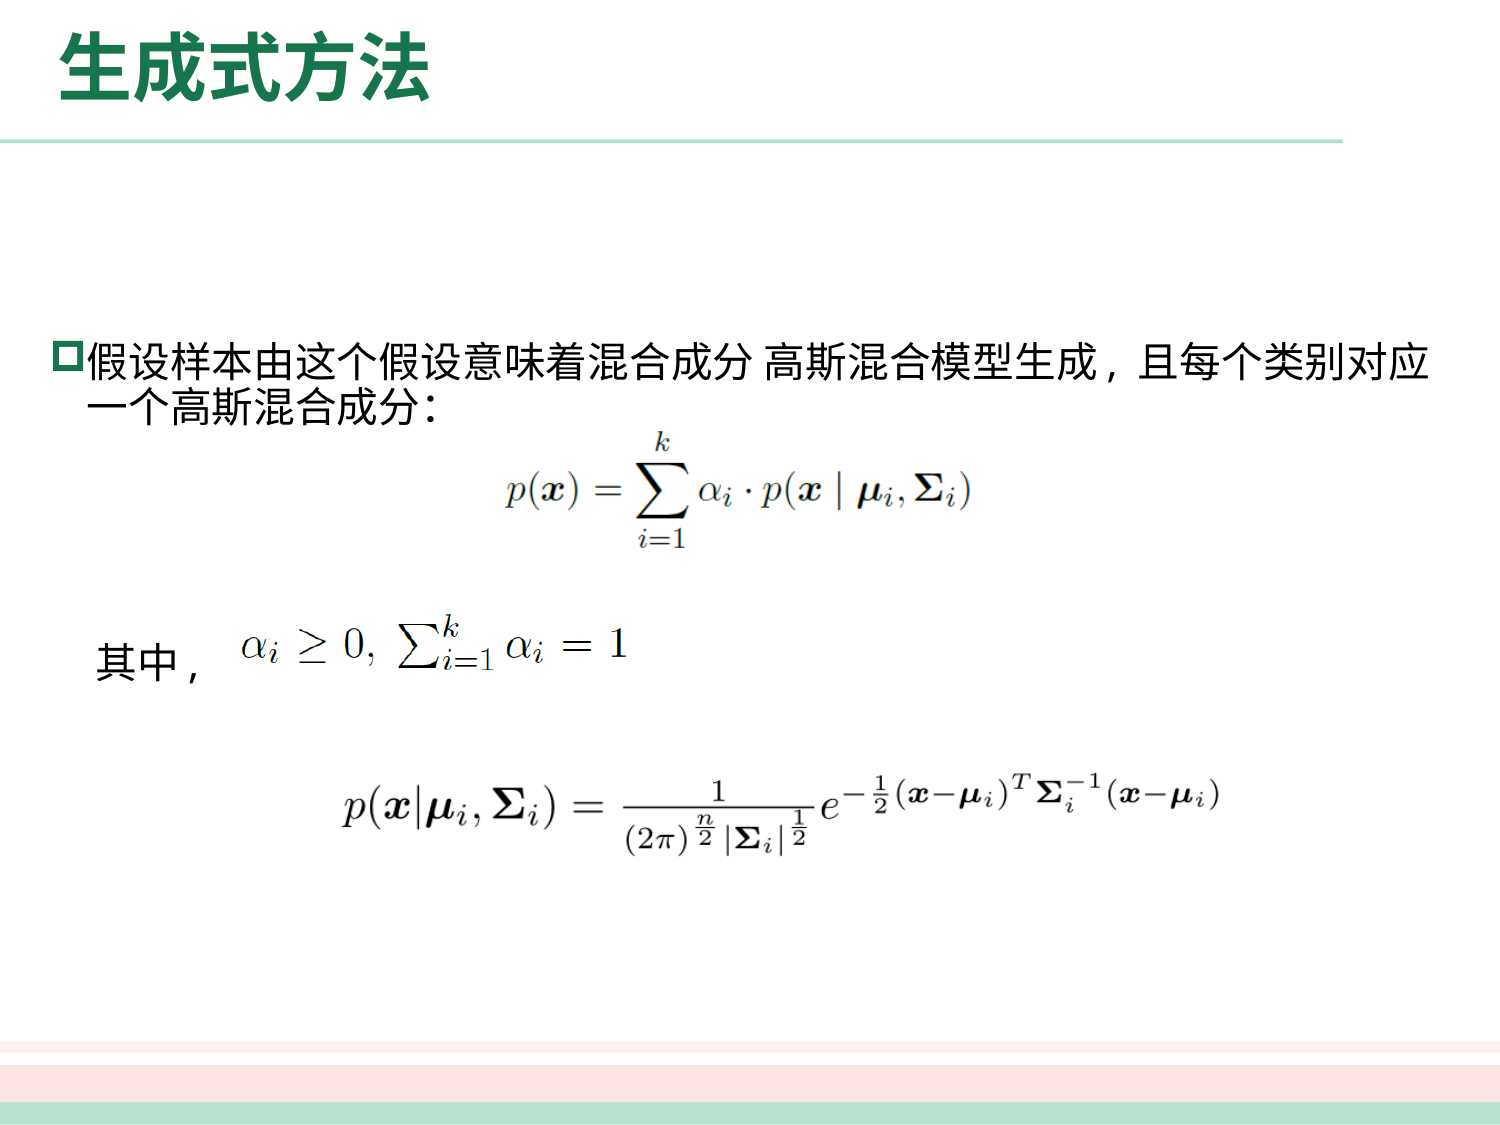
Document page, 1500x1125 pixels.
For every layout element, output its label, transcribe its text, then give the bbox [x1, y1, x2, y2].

list 假设样本由这个假设意味着混合成分 高斯混合模型生成, 且每个类别对应一个高斯混合成分： 其中, [34, 334, 1449, 826]
picture [0, 0, 1500, 1125]
title 生成式方法 [42, 7, 1337, 135]
